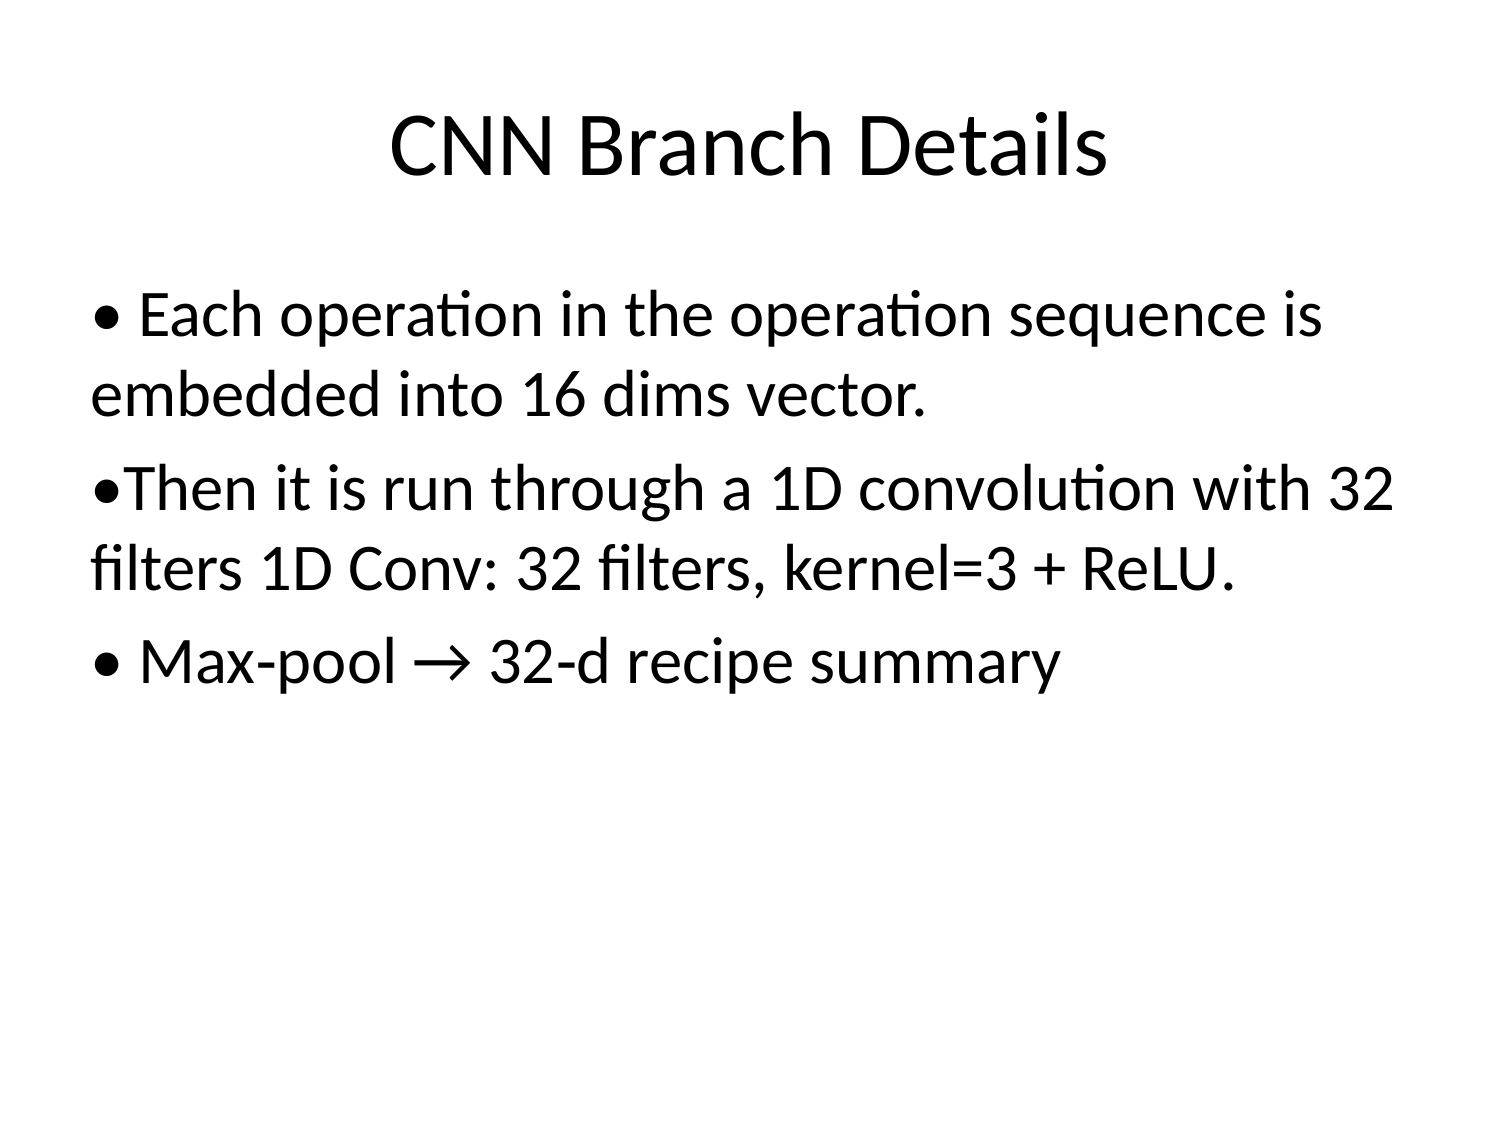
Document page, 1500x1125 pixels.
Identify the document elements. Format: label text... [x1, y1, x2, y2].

list • Each operation in the operation sequence is embedded into 16 dims vector. •Then it is run through a 1D convolution with 32 filters 1D Conv: 32 filters, kernel=3 + ReLU. • Max‑pool → 32‑d recipe summary [75, 262, 1425, 1005]
title CNN Branch Details [75, 45, 1425, 233]
